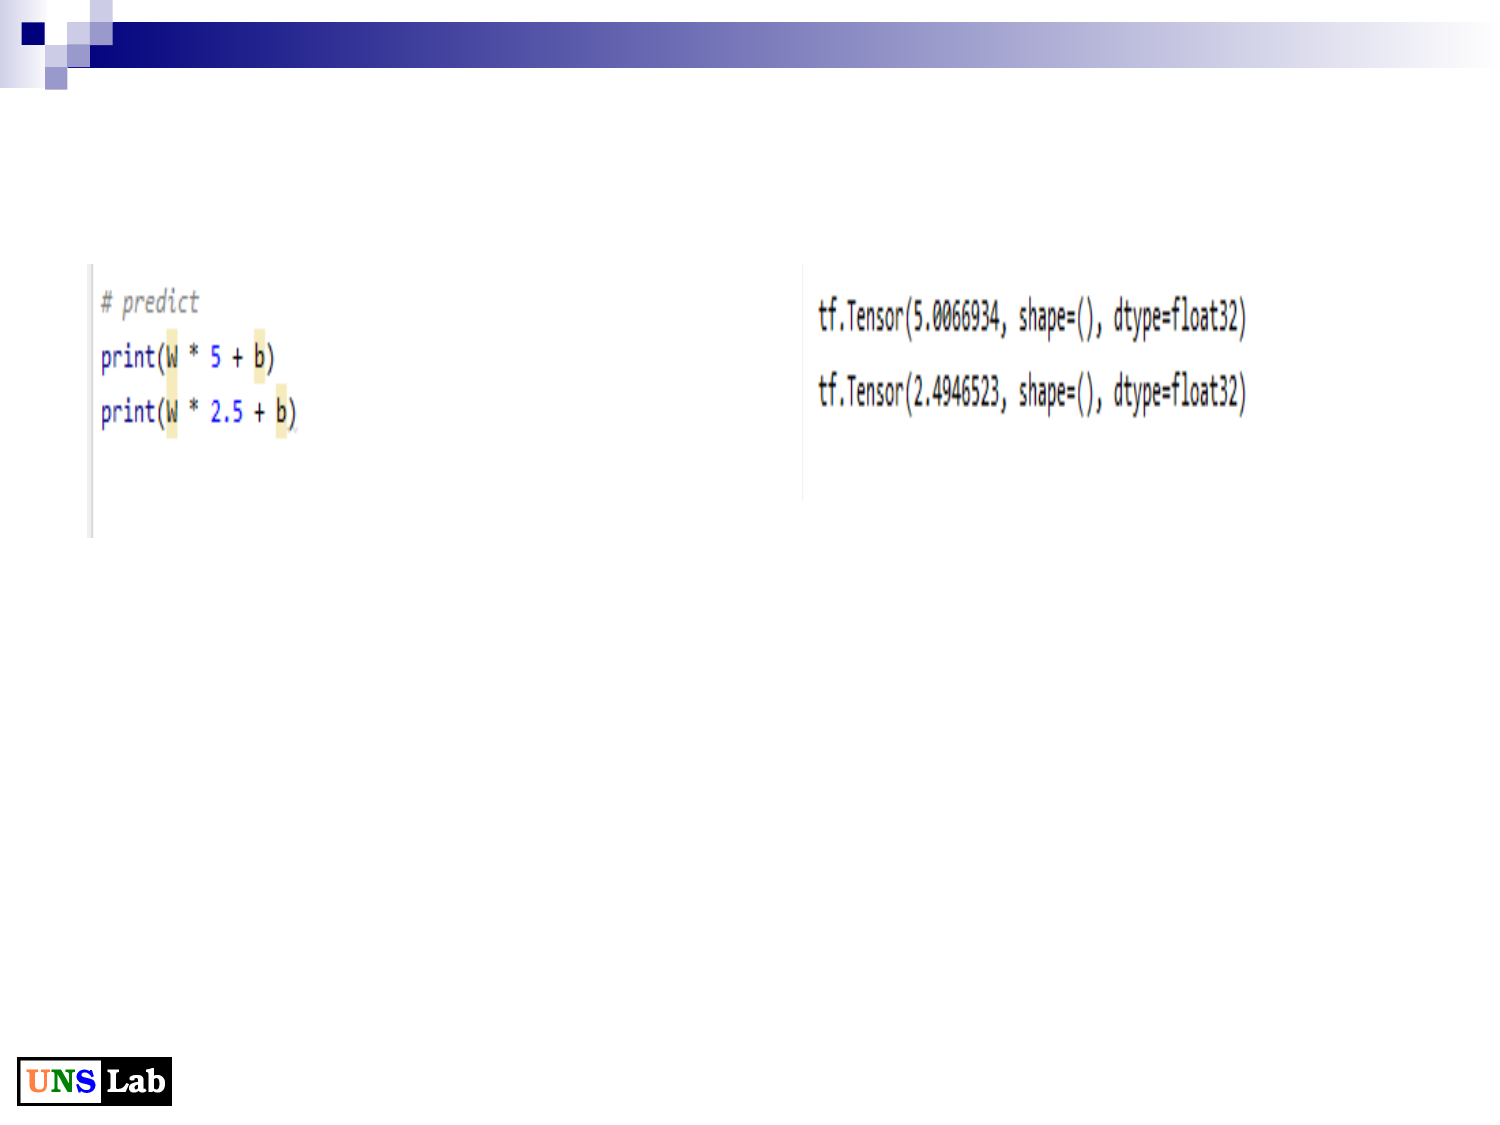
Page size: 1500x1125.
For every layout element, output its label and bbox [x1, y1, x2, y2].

picture [17, 1057, 172, 1106]
picture [87, 263, 1458, 538]
